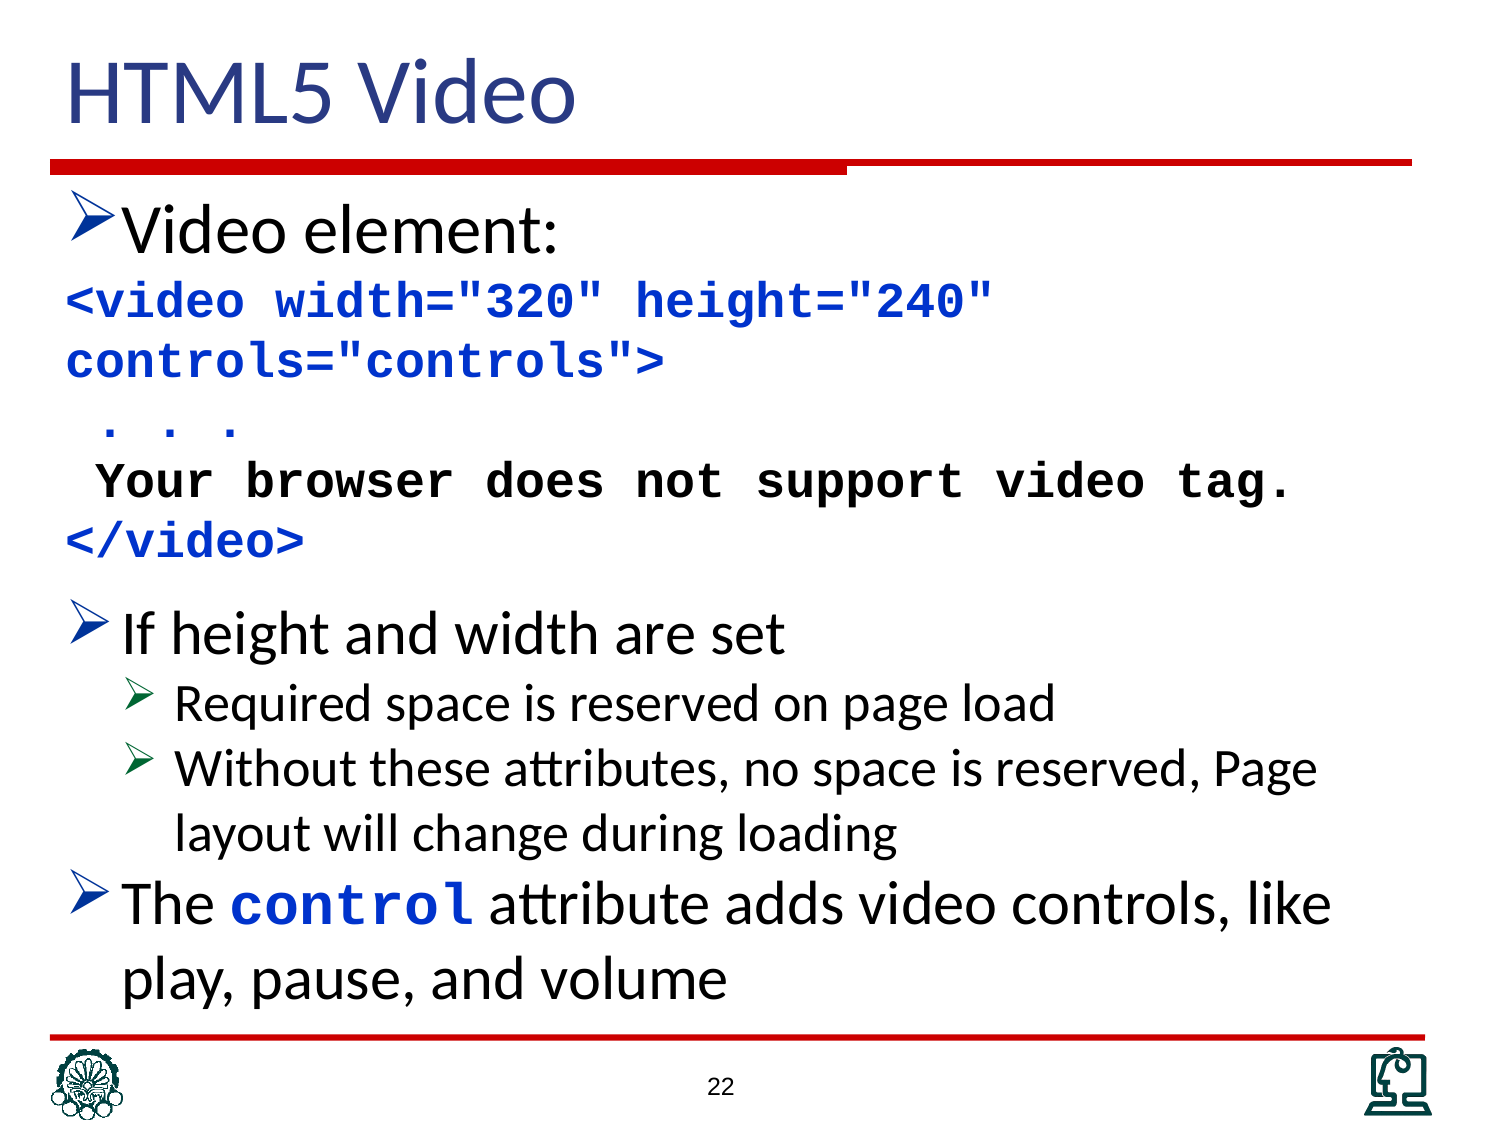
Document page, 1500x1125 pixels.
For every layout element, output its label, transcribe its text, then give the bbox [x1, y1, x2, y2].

title HTML5 Video [49, 24, 1438, 151]
picture [1362, 1045, 1438, 1119]
slide_number 22 [649, 1062, 751, 1103]
list Video element: <video width="320" height="240" controls="controls"> . . . Your browser does not support video tag. </video> If height and width are set Required space is reserved on page load Without these attributes, no space is reserved, Page layout will change during loading The control attribute adds video controls, like play, pause, and volume [49, 174, 1476, 1026]
picture [50, 1047, 125, 1122]
